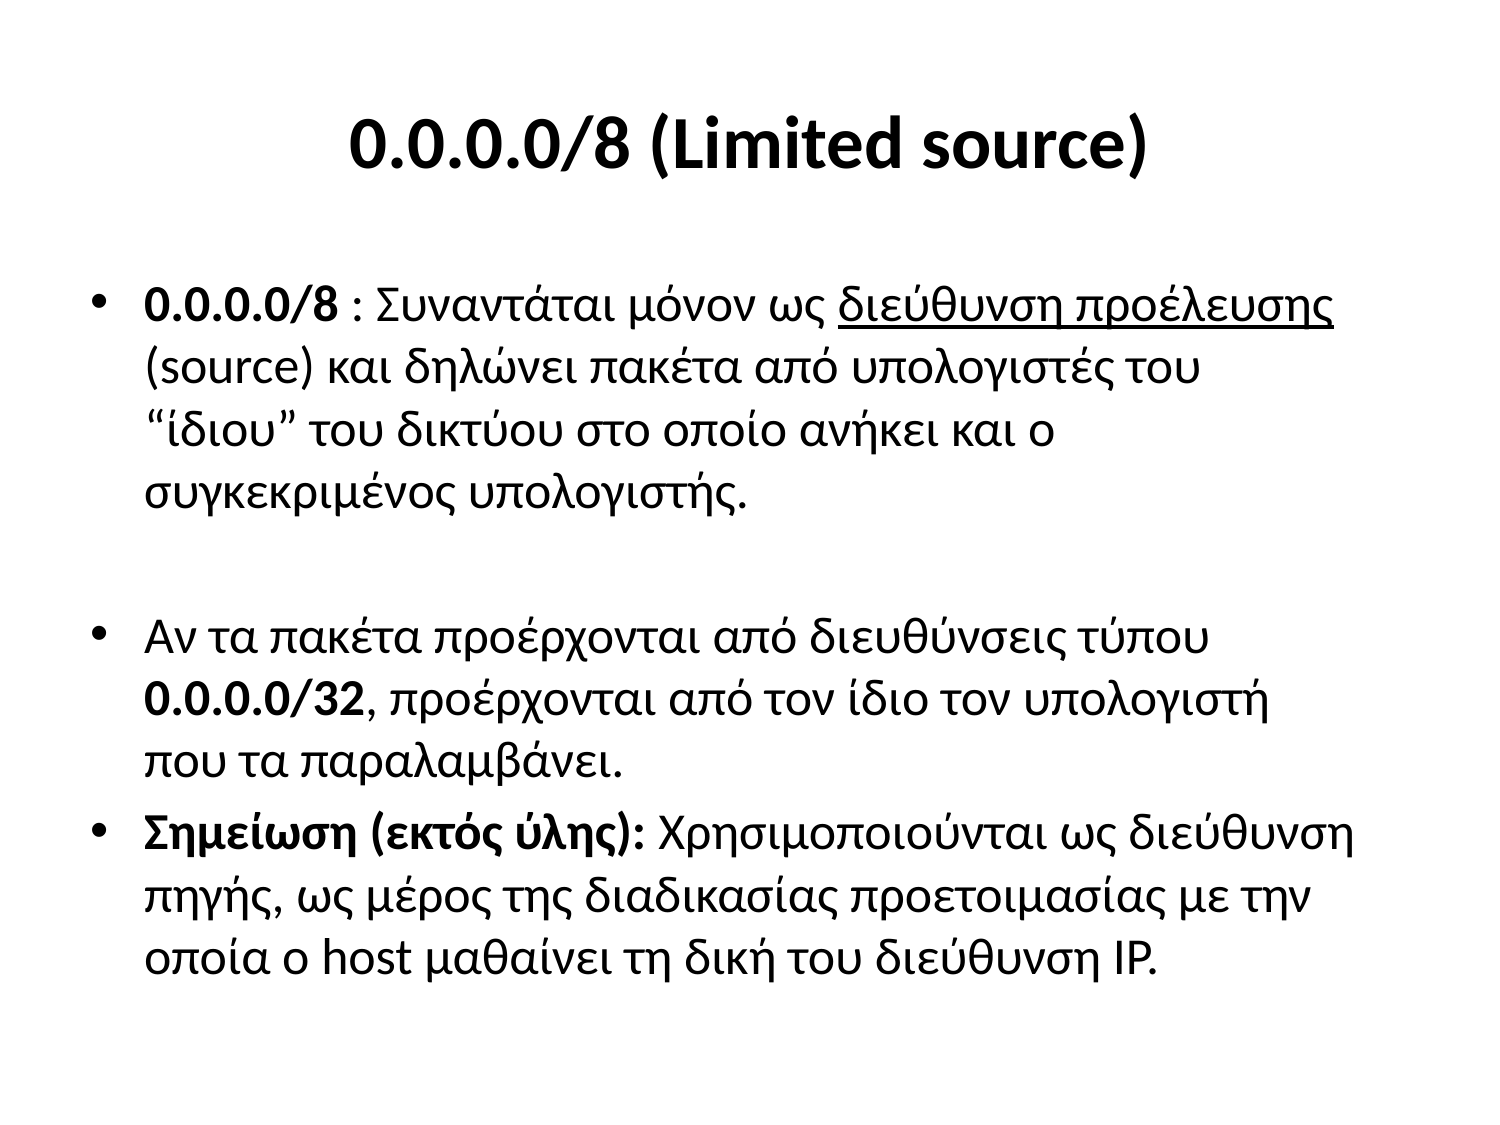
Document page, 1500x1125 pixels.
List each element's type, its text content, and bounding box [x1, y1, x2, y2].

list 0.0.0.0/8 : Συναντάται μόνον ως διεύθυνση προέλευσης (source) και δηλώνει πακέτα από υπολογιστές του “ίδιου” του δικτύου στο οποίο ανήκει και ο συγκεκριμένος υπολογιστής. Αν τα πακέτα προέρχονται από διευθύνσεις τύπου 0.0.0.0/32, προέρχονται από τον ίδιο τον υπολογιστή που τα παραλαμβάνει. Σημείωση (εκτός ύλης): Χρησιμοποιούνται ως διεύθυνση πηγής, ως μέρος της διαδικασίας προετοιμασίας με την οποία ο host μαθαίνει τη δική του διεύθυνση IP. [75, 262, 1372, 1005]
title 0.0.0.0/8 (Limited source) [75, 45, 1425, 233]
